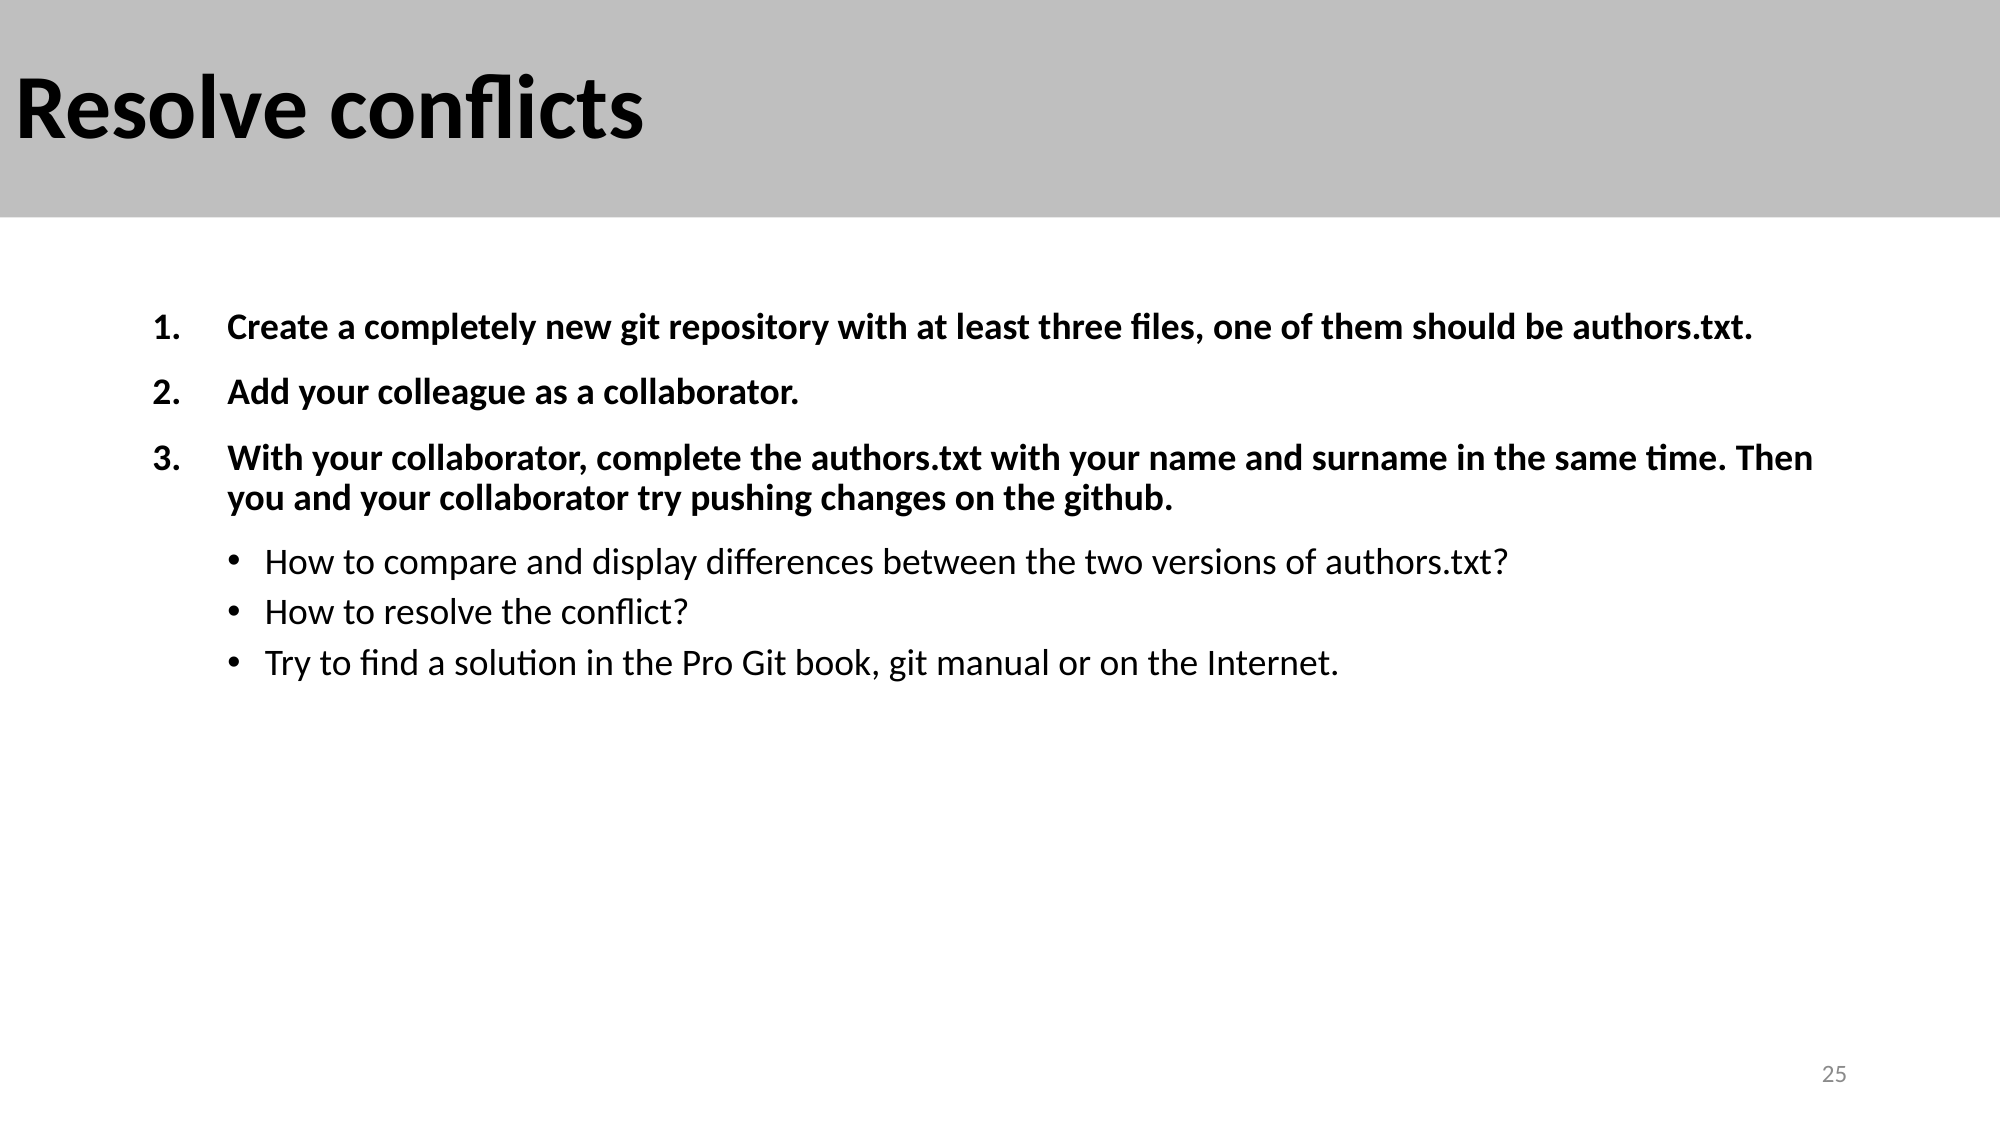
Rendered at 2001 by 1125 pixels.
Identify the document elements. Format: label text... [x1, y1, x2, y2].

slide_number 25 [1412, 1042, 1863, 1103]
list Create a completely new git repository with at least three files, one of them should be authors.txt. Add your colleague as a collaborator. With your collaborator, complete the authors.txt with your name and surname in the same time. Then you and your collaborator try pushing changes on the github. How to compare and display differences between the two versions of authors.txt? How to resolve the conflict? Try to find a solution in the Pro Git book, git manual or on the Internet. [137, 299, 1863, 1014]
title Resolve conflicts [0, 0, 2000, 218]
